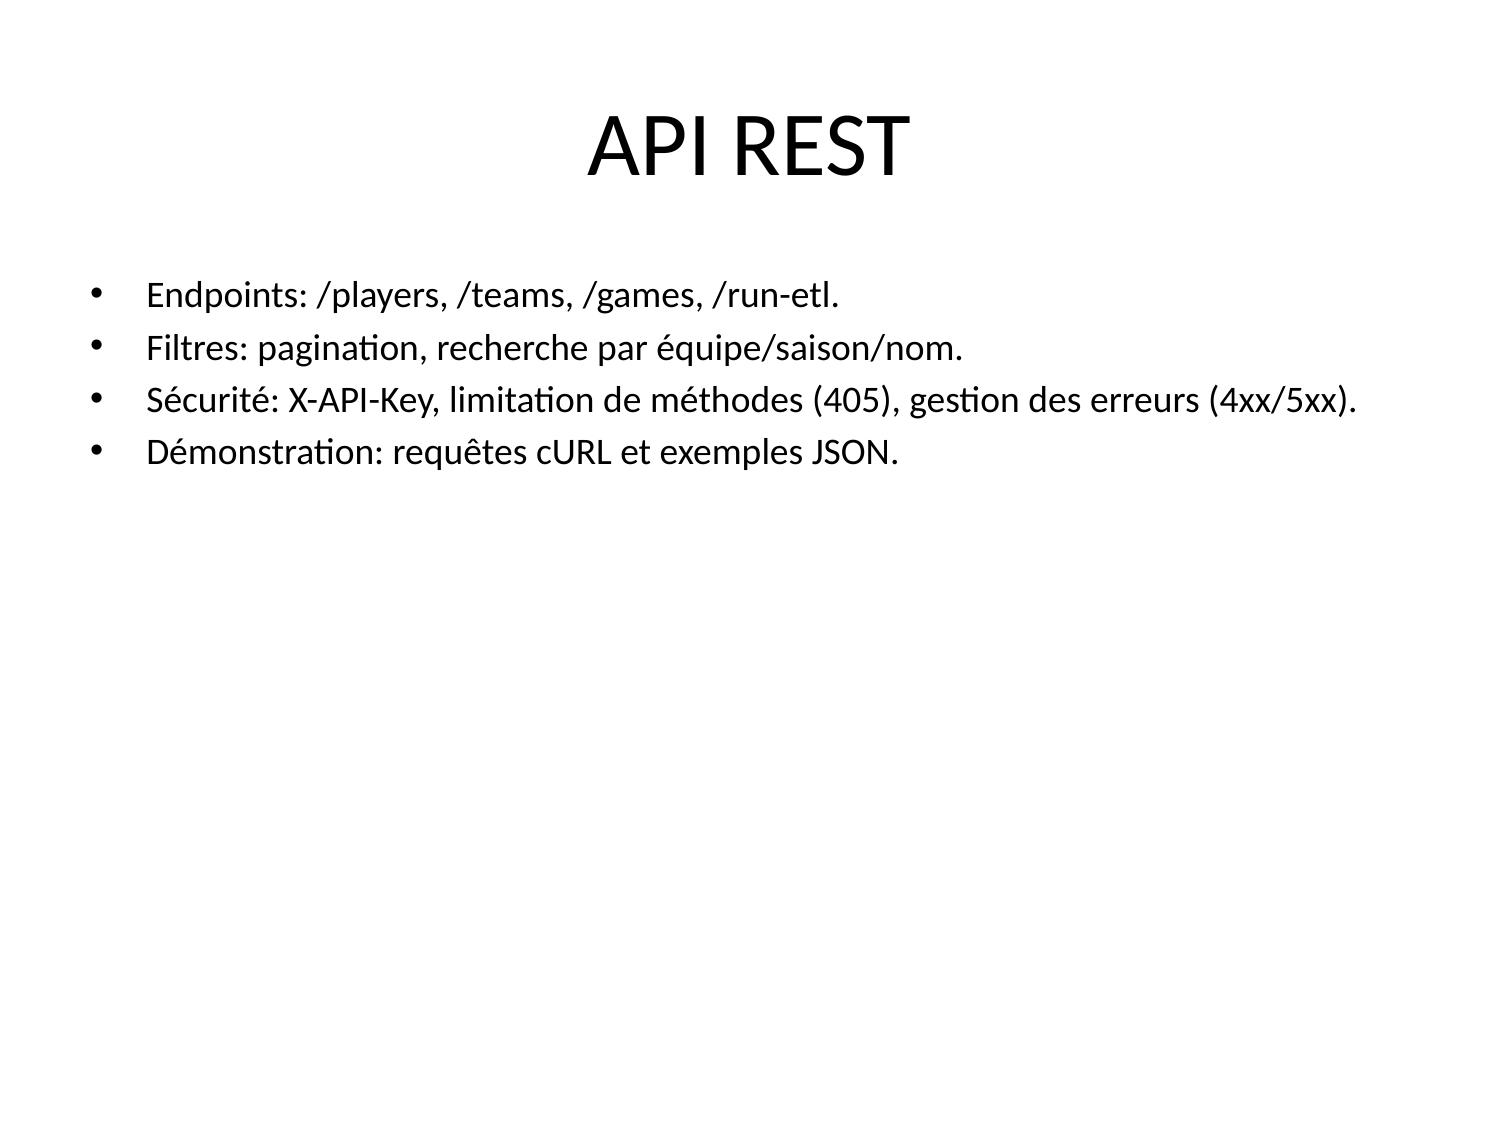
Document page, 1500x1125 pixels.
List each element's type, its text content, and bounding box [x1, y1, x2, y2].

list Endpoints: /players, /teams, /games, /run-etl. Filtres: pagination, recherche par équipe/saison/nom. Sécurité: X-API-Key, limitation de méthodes (405), gestion des erreurs (4xx/5xx). Démonstration: requêtes cURL et exemples JSON. [75, 262, 1425, 1005]
title API REST [75, 45, 1425, 233]
